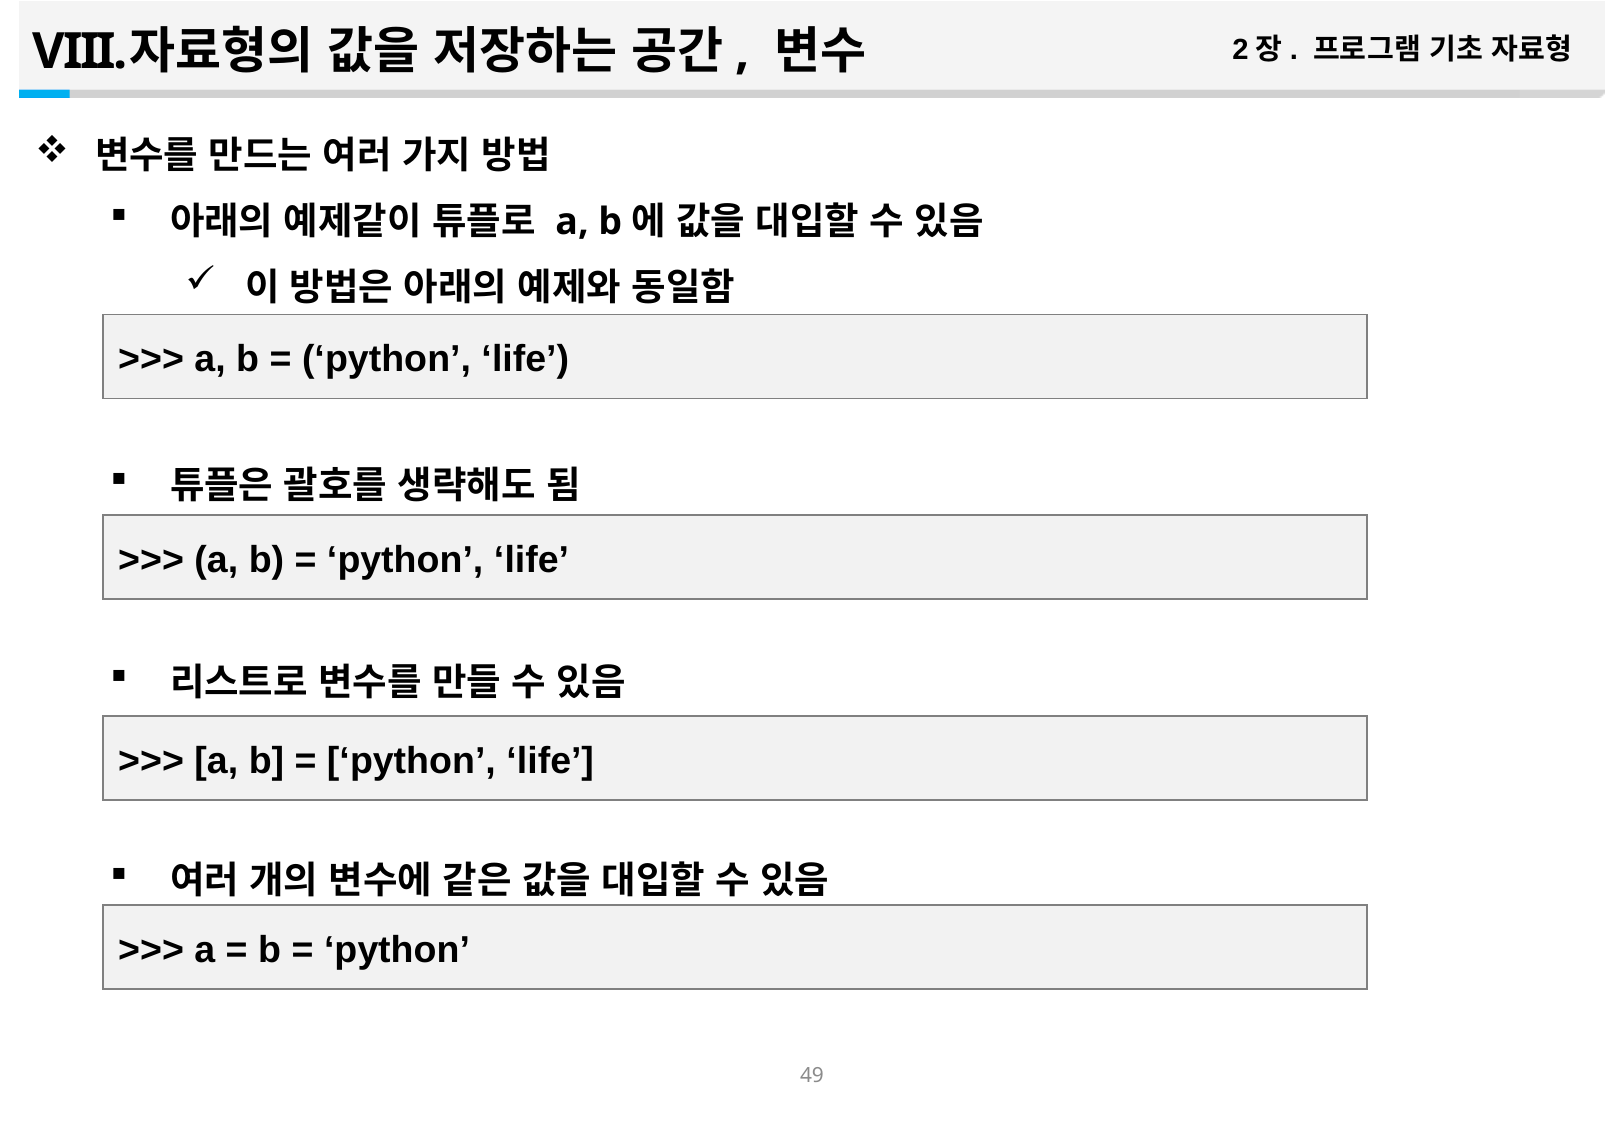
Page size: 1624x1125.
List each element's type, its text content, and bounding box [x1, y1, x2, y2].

text_box 변수를 만드는 여러 가지 방법 아래의 예제같이 튜플로 a, b에 값을 대입할 수 있음 이 방법은 아래의 예제와 동일함 튜플은 괄호를 생략해도 됨 리스트로 변수를 만들 수 있음 여러 개의 변수에 같은 값을 대입할 수 있음 [20, 124, 1602, 909]
text_box >>> a, b = (‘python’, ‘life’) [103, 314, 1368, 399]
slide_number 48 [622, 1045, 1002, 1106]
list 자료형의 값을 저장하는 공간, 변수 [17, 11, 1167, 85]
text_box >>> (a, b) = ‘python’, ‘life’ [103, 515, 1368, 600]
text_box >>> [a, b] = [‘python’, ‘life’] [103, 715, 1368, 801]
text_box >>> a = b = ‘python’ [103, 905, 1368, 990]
text_box 2장. 프로그램 기초 자료형 [1217, 22, 1596, 73]
picture [19, 1, 1605, 98]
